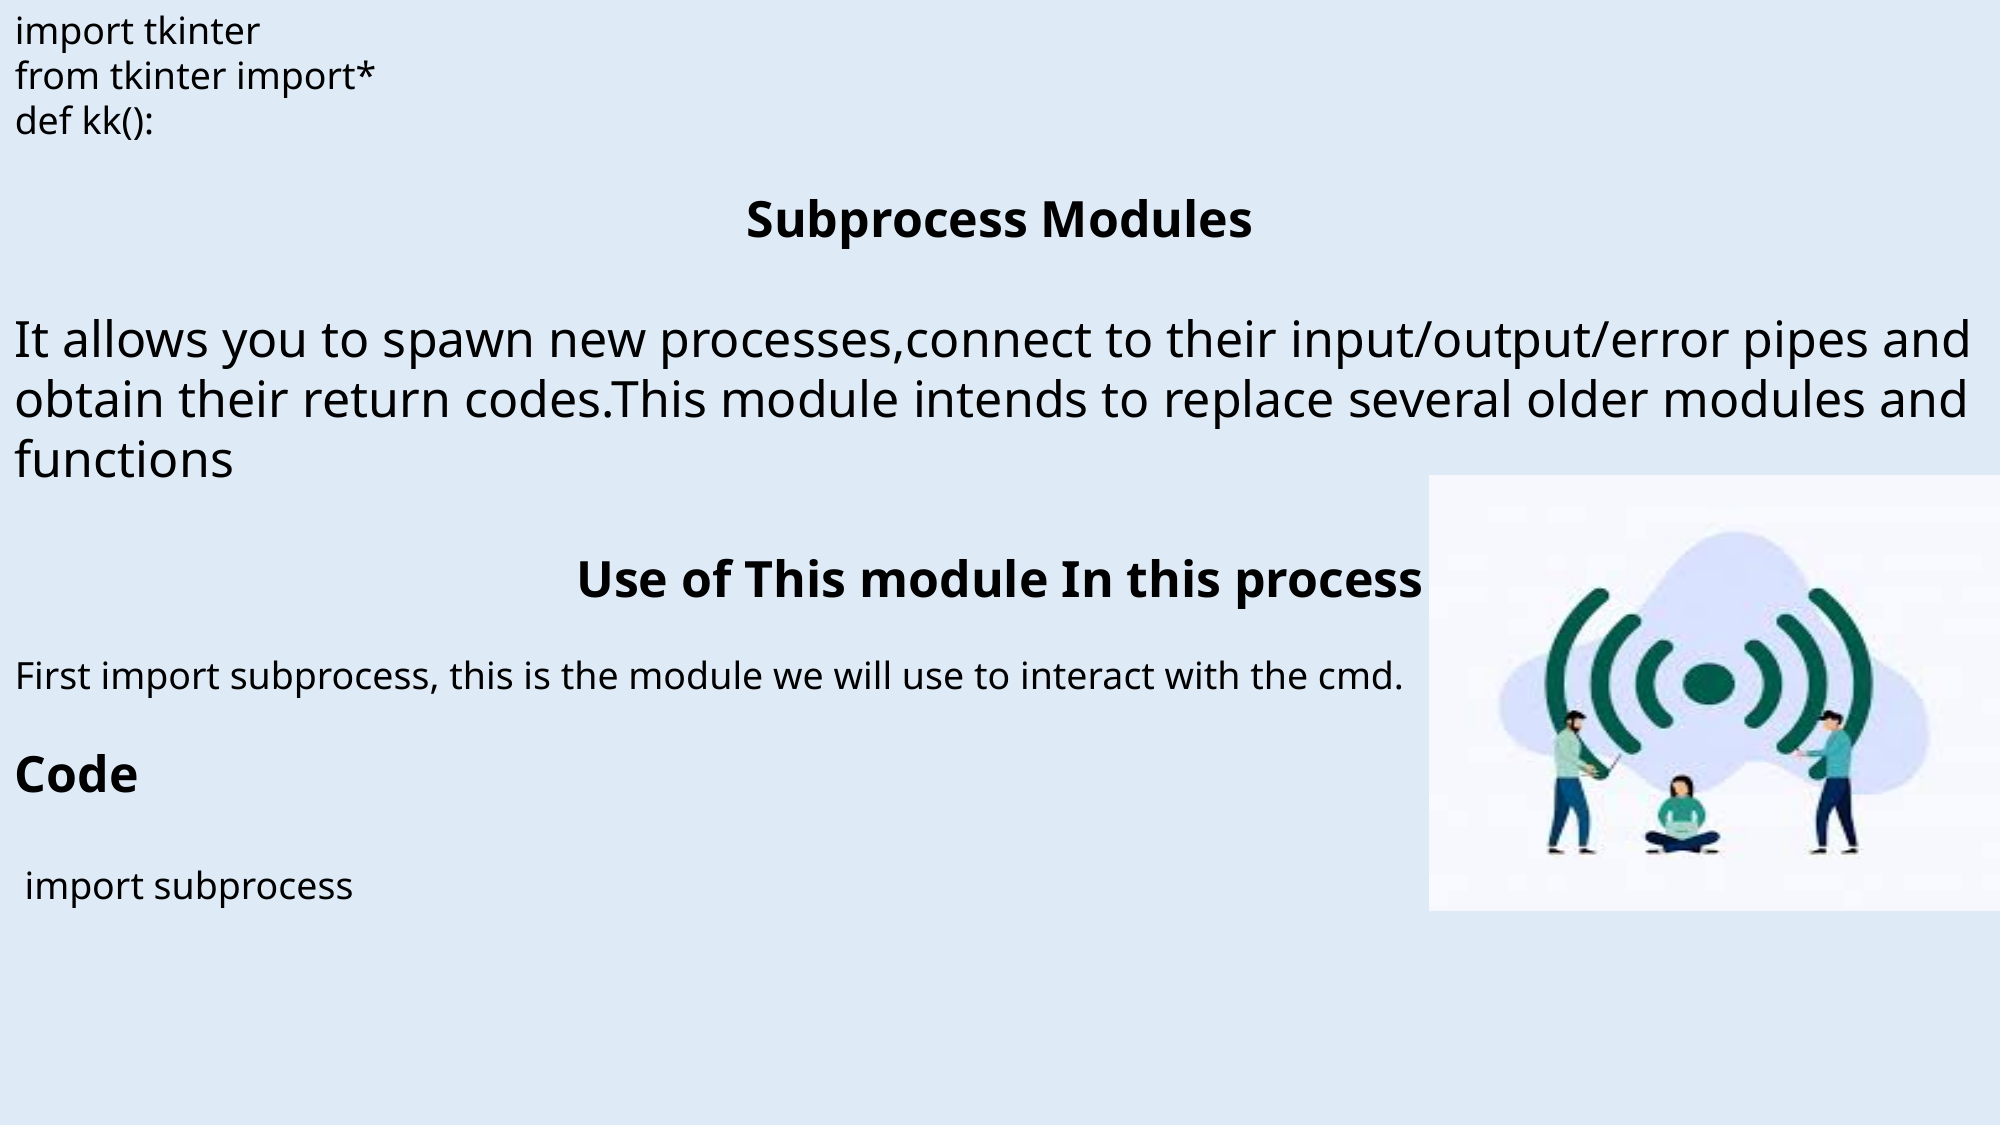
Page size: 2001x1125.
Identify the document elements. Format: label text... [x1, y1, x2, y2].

picture [1429, 475, 2000, 911]
text_box import tkinter from tkinter import* def kk(): Subprocess Modules It allows you to spawn new processes,connect to their input/output/error pipes and obtain their return codes.This module intends to replace several older modules and functions Use of This module In this process First import subprocess, this is the module we will use to interact with the cmd. Code import subprocess [0, 0, 2000, 1125]
